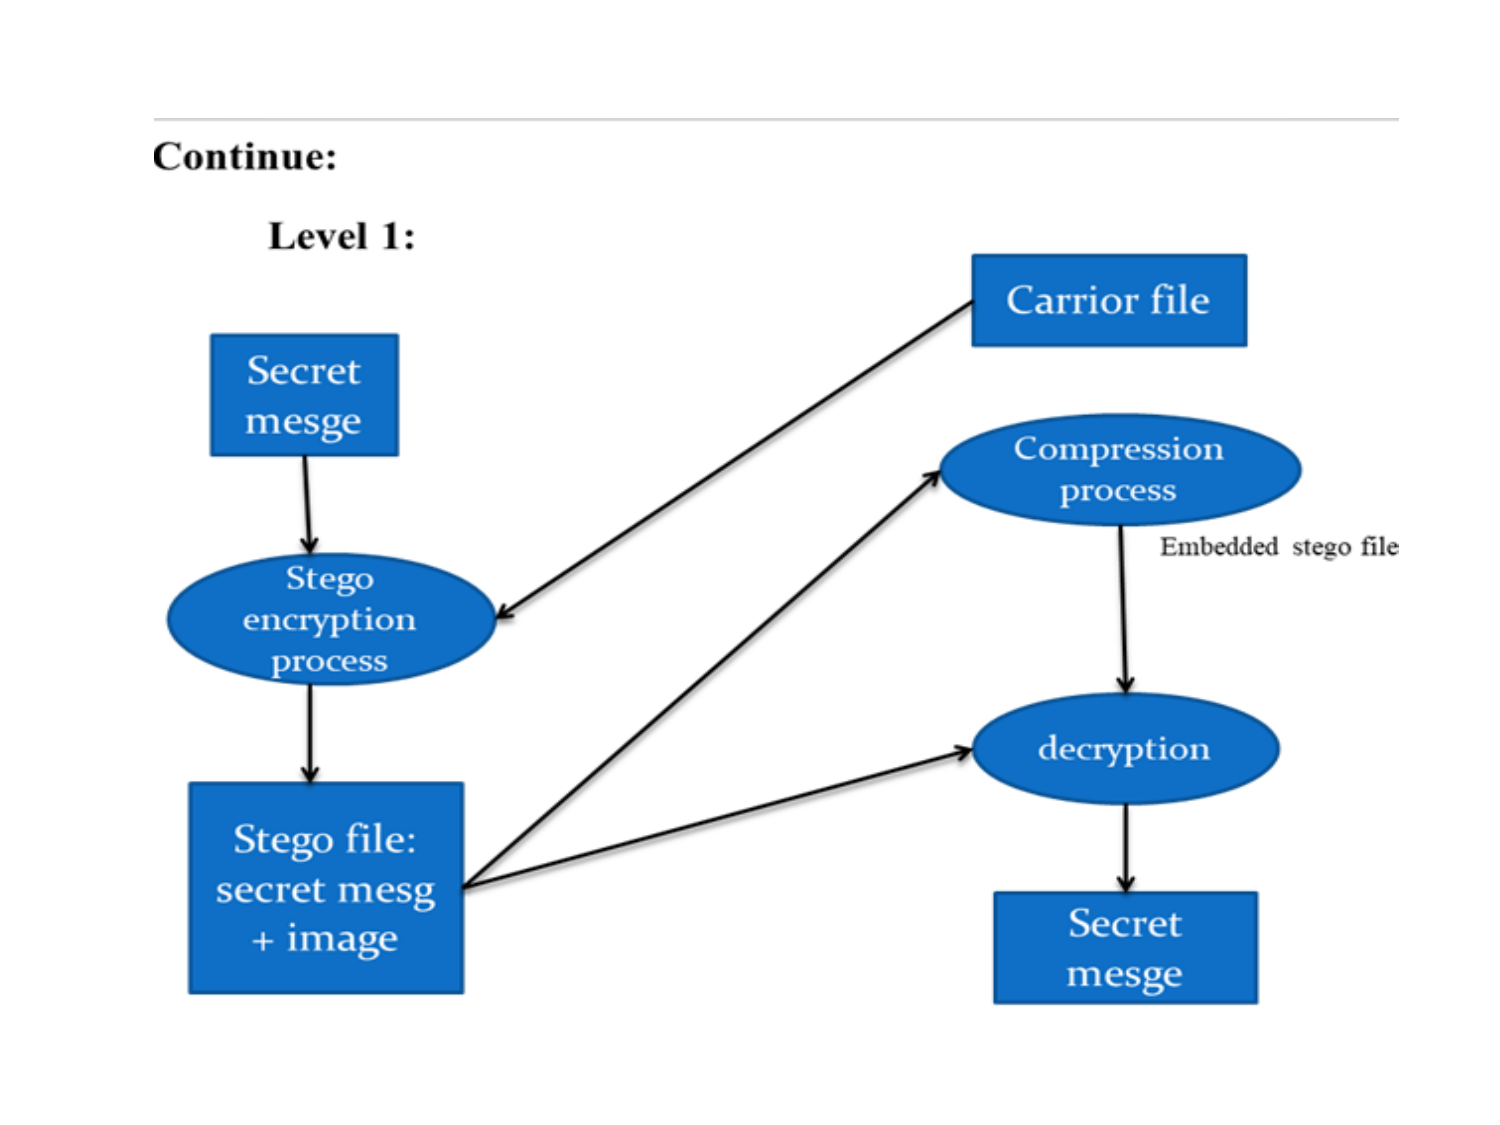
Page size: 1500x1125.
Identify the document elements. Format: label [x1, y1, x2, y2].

picture [154, 117, 1399, 1007]
